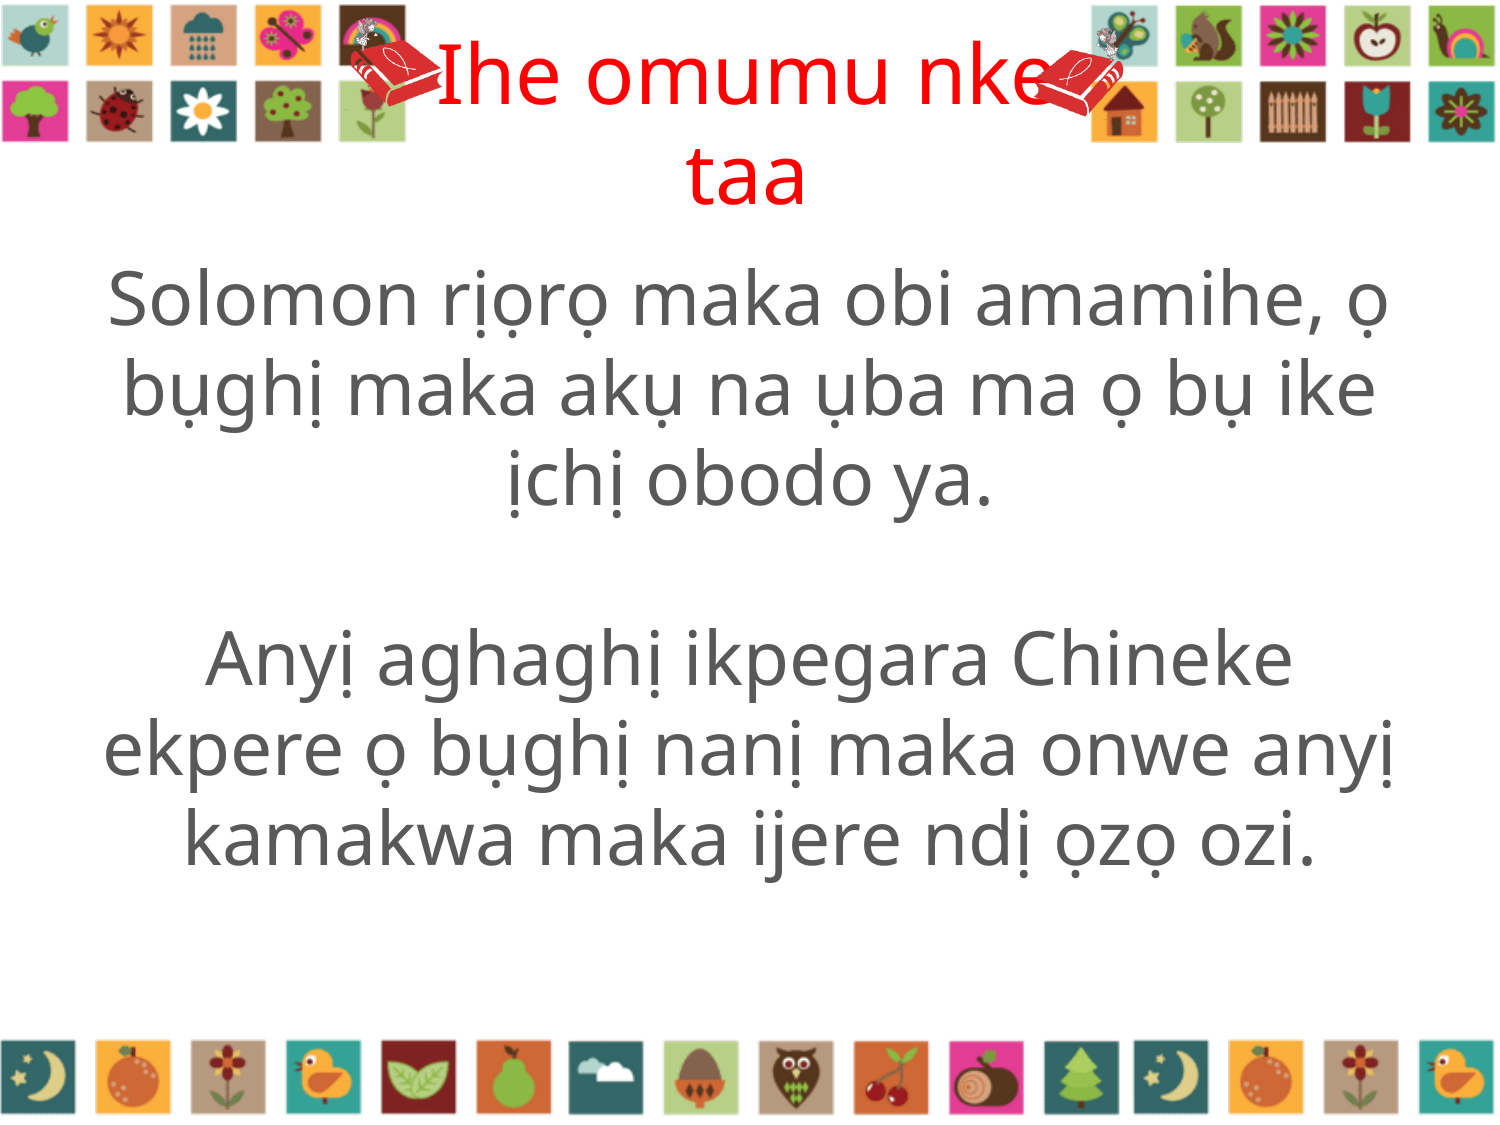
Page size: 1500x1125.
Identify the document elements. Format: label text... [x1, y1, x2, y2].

picture [1001, 3, 1500, 150]
text_box Solomon rịọrọ maka obi amamihe, ọ bụghị maka akụ na ụba ma ọ bụ ike ịchị obodo ya. Anyị aghaghị ikpegara Chineke ekpere ọ bụghị nanị maka onwe anyị kamakwa maka ijere ndị ọzọ ozi. [76, 243, 1424, 889]
picture [0, 2, 475, 150]
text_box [0, 1028, 1500, 1118]
text_box Ihe omumu nke taa [414, 13, 1080, 229]
